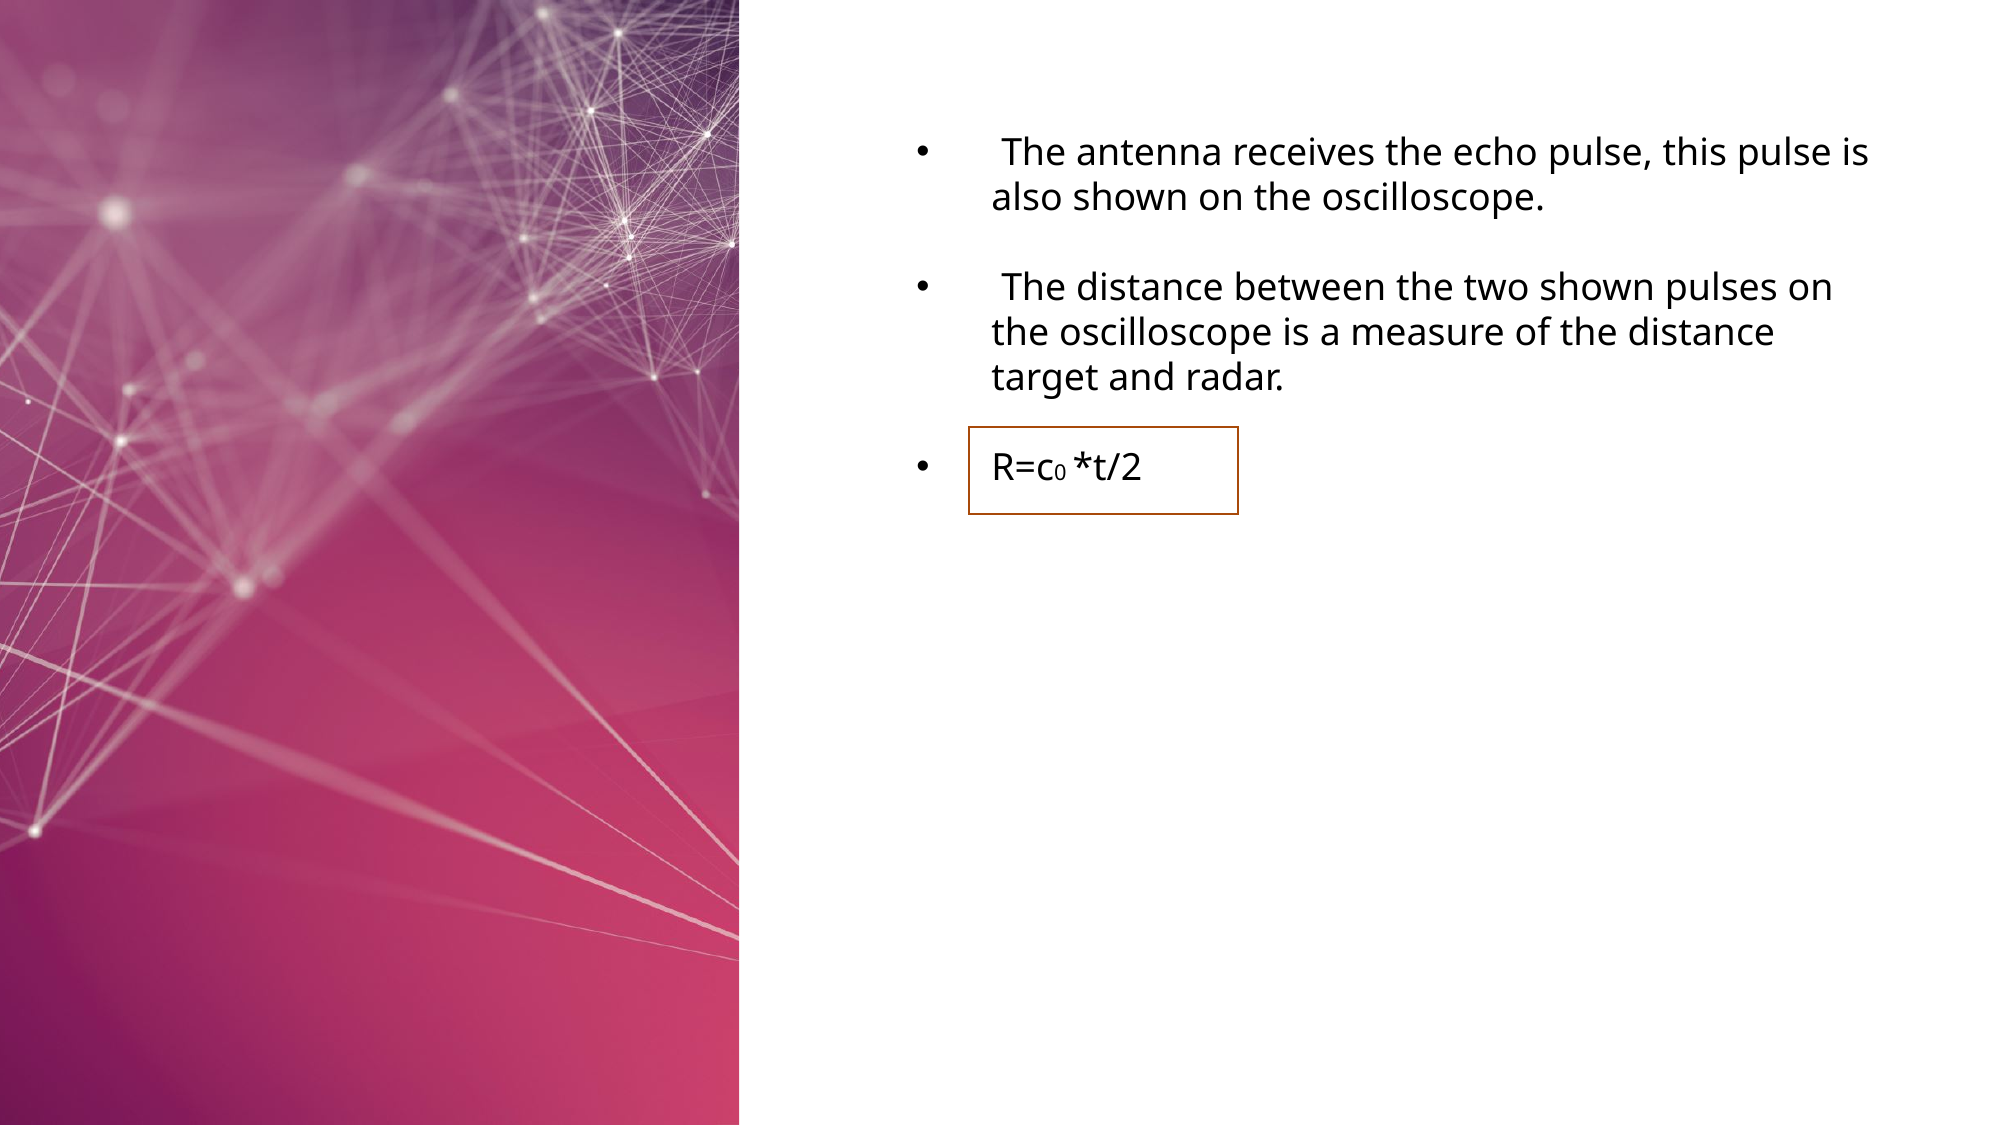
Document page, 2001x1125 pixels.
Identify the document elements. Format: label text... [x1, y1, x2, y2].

picture [0, 0, 740, 1125]
text_box [968, 426, 1239, 515]
text_box The antenna receives the echo pulse, this pulse is also shown on the oscilloscope. The distance between the two shown pulses on the oscilloscope is a measure of the distance target and radar. R=c0 *t/2 [901, 120, 1891, 540]
